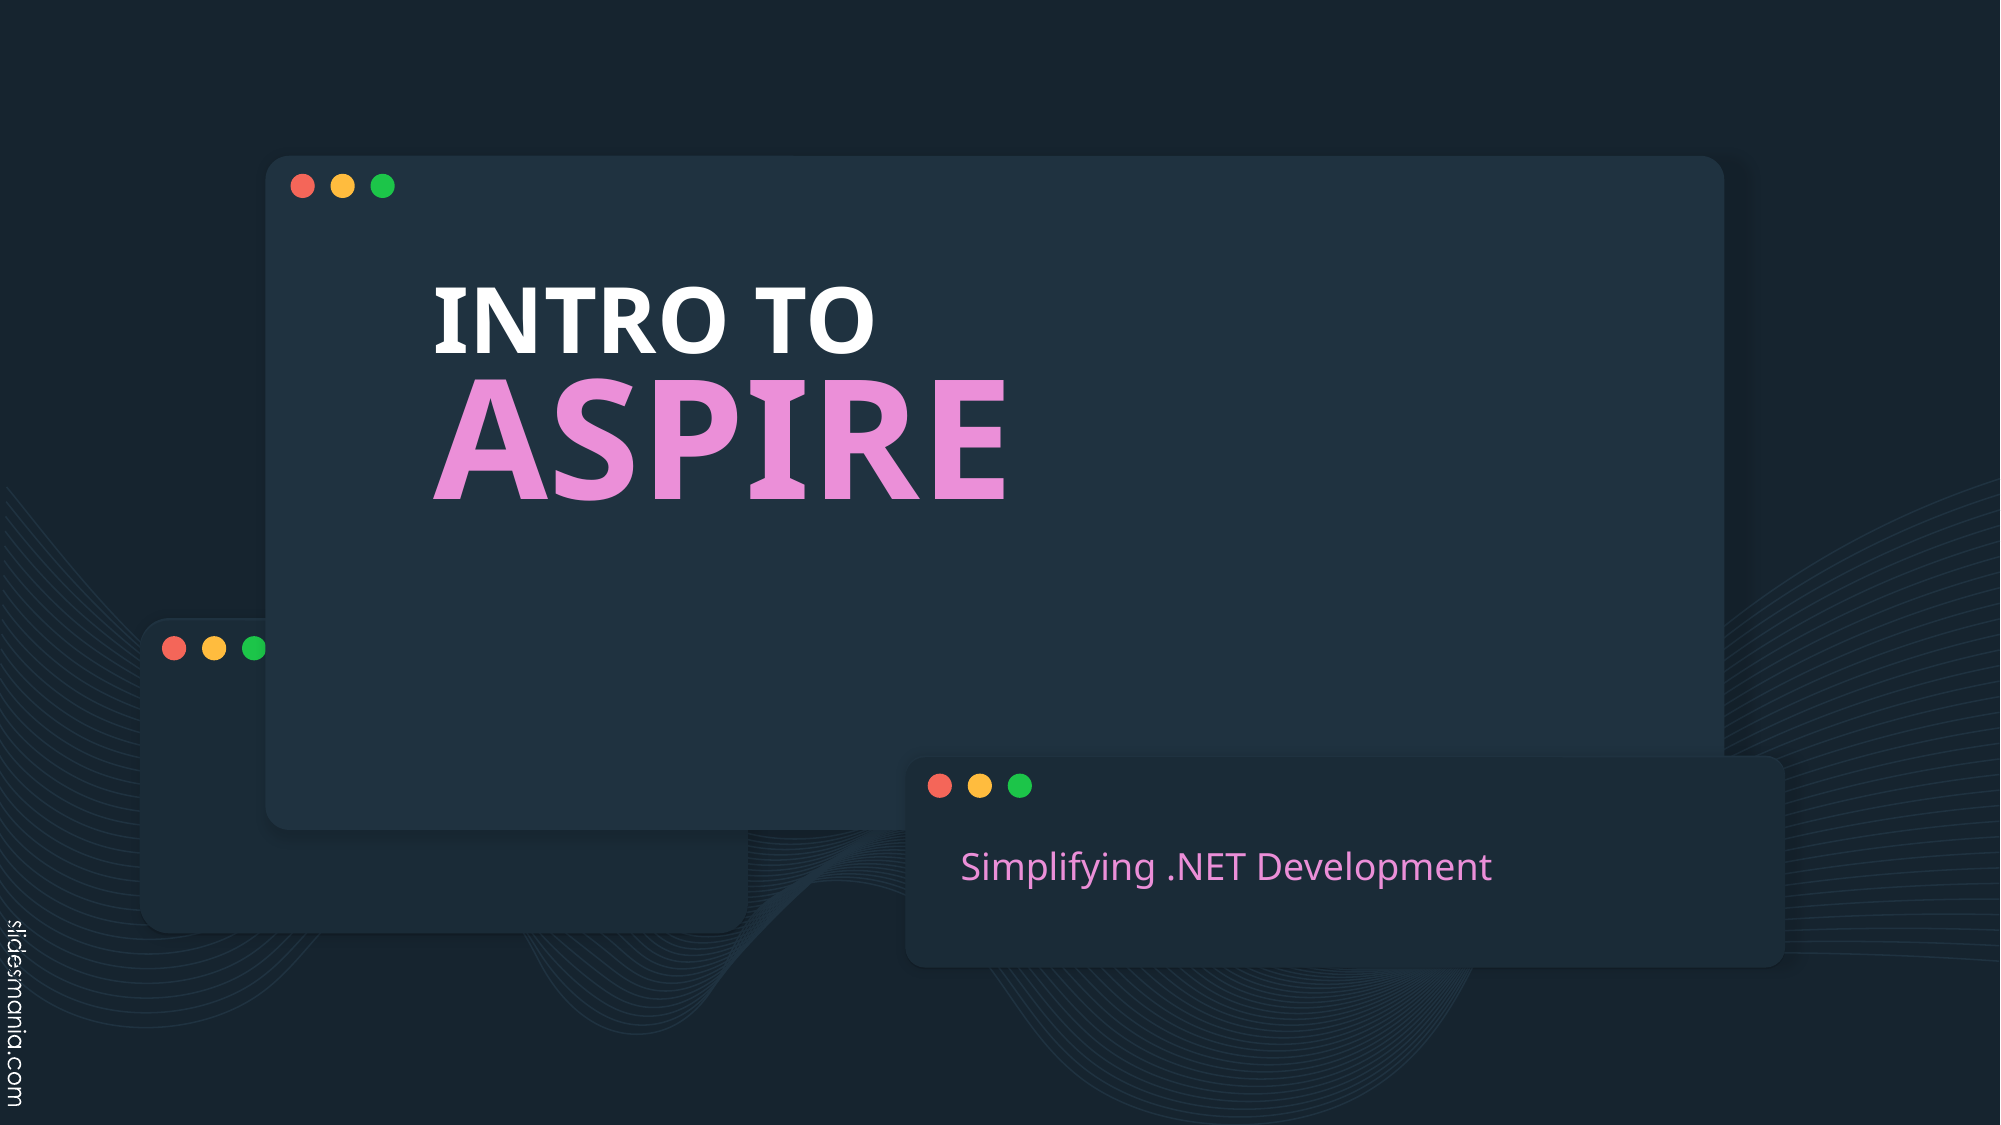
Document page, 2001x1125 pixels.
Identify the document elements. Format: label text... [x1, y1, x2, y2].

subtitle Simplifying .NET Development [940, 815, 1751, 947]
title INTRO TO ASPIRE [413, 263, 1529, 740]
